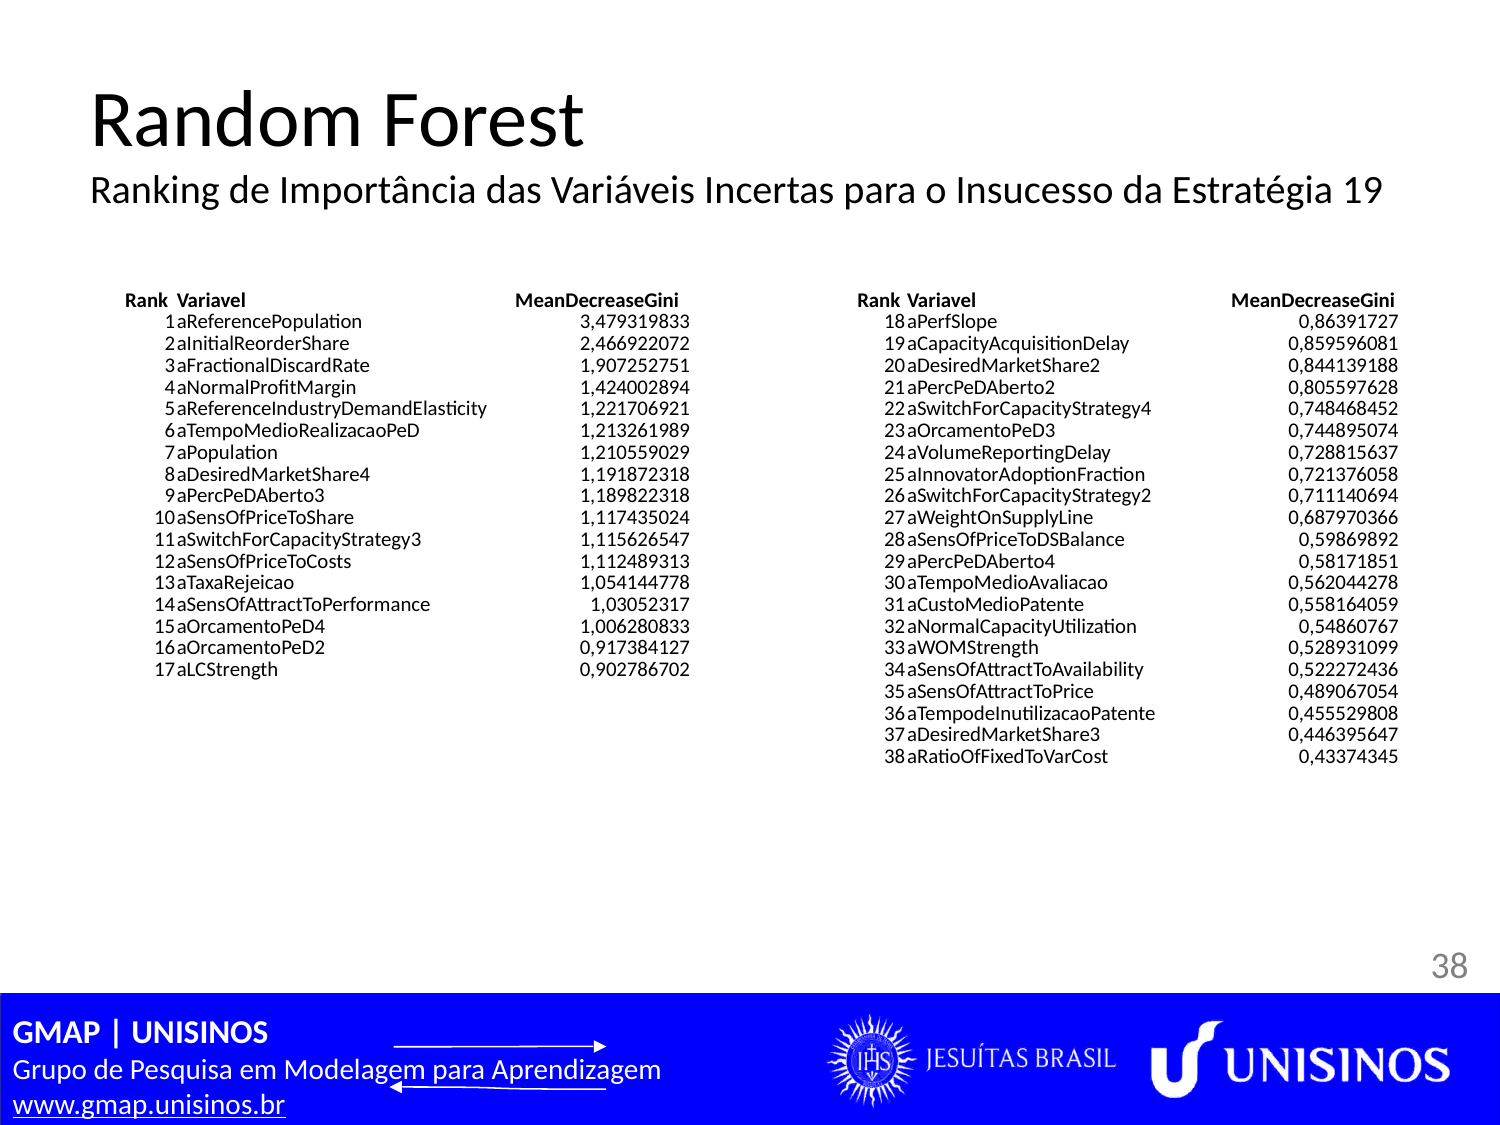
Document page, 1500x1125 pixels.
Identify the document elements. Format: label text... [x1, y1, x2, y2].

table_cell 7 [124, 443, 176, 465]
table_cell 0,711140694 [1230, 486, 1400, 508]
table_cell 4 [124, 378, 176, 399]
table_cell 0,455529808 [1230, 704, 1400, 725]
table_cell 6 [124, 421, 176, 443]
table_cell aPercPeDAberto3 [176, 486, 514, 508]
table_cell aFractionalDiscardRate [176, 356, 514, 378]
table_cell 1,210559029 [514, 443, 691, 465]
table_cell aTaxaRejeicao [176, 573, 514, 595]
table_cell 38 [856, 747, 906, 769]
table_cell 0,744895074 [1230, 421, 1400, 443]
table_cell 0,54860767 [1230, 617, 1400, 639]
table_cell 26 [856, 486, 906, 508]
table_cell 1,191872318 [514, 465, 691, 486]
table_cell 0,748468452 [1230, 399, 1400, 421]
table_cell aSensOfPriceToShare [176, 508, 514, 530]
table_cell 0,687970366 [1230, 508, 1400, 530]
table_cell 30 [856, 573, 906, 595]
table_cell 0,844139188 [1230, 356, 1400, 378]
table_cell aReferencePopulation [176, 313, 514, 334]
table_cell aLCStrength [176, 660, 514, 682]
picture [0, 993, 1500, 1125]
table_cell 0,721376058 [1230, 465, 1400, 486]
table_cell aSwitchForCapacityStrategy3 [176, 530, 514, 552]
table_cell aCustoMedioPatente [906, 595, 1230, 617]
table_cell 0,43374345 [1230, 747, 1400, 769]
table_cell 0,528931099 [1230, 639, 1400, 660]
table_cell 1,424002894 [514, 378, 691, 399]
table_cell 0,562044278 [1230, 573, 1400, 595]
table_cell 0,728815637 [1230, 443, 1400, 465]
table_cell aPercPeDAberto4 [906, 552, 1230, 573]
table_cell 1,189822318 [514, 486, 691, 508]
table_cell 13 [124, 573, 176, 595]
table_cell aTempodeInutilizacaoPatente [906, 704, 1230, 725]
table_cell 11 [124, 530, 176, 552]
table_cell aRatioOfFixedToVarCost [906, 747, 1230, 769]
table_header Variavel [176, 291, 514, 313]
table_cell 0,558164059 [1230, 595, 1400, 617]
table_cell aDesiredMarketShare3 [906, 725, 1230, 747]
table_cell 0,902786702 [514, 660, 691, 682]
table_cell aPercPeDAberto2 [906, 378, 1230, 399]
table_cell 17 [124, 660, 176, 682]
table_cell 1,115626547 [514, 530, 691, 552]
table_cell 1,907252751 [514, 356, 691, 378]
table_cell aVolumeReportingDelay [906, 443, 1230, 465]
table_cell 1 [124, 313, 176, 334]
table_header MeanDecreaseGini [1230, 291, 1400, 313]
table_cell 15 [124, 617, 176, 639]
table_cell 37 [856, 725, 906, 747]
table_cell 27 [856, 508, 906, 530]
table_cell aNormalProfitMargin [176, 378, 514, 399]
table_cell aOrcamentoPeD3 [906, 421, 1230, 443]
table_cell 5 [124, 399, 176, 421]
title Random Forest Ranking de Importância das Variáveis Incertas para o Insucesso da Estratégia 19 [75, 45, 1425, 233]
table_cell 35 [856, 682, 906, 704]
table_cell aPopulation [176, 443, 514, 465]
table_cell 0,917384127 [514, 639, 691, 660]
table_cell 16 [124, 639, 176, 660]
table_cell 2,466922072 [514, 334, 691, 356]
table_cell 24 [856, 443, 906, 465]
table_cell 21 [856, 378, 906, 399]
table_cell 12 [124, 552, 176, 573]
table_cell aSensOfAttractToPerformance [176, 595, 514, 617]
table_cell aSensOfPriceToCosts [176, 552, 514, 573]
table_cell aCapacityAcquisitionDelay [906, 334, 1230, 356]
table_cell aNormalCapacityUtilization [906, 617, 1230, 639]
table_cell 1,213261989 [514, 421, 691, 443]
table_cell 1,221706921 [514, 399, 691, 421]
table_cell 1,03052317 [514, 595, 691, 617]
table_cell 23 [856, 421, 906, 443]
table_cell 3 [124, 356, 176, 378]
table_cell aSensOfPriceToDSBalance [906, 530, 1230, 552]
table_header Rank [124, 291, 176, 313]
table_cell 0,58171851 [1230, 552, 1400, 573]
table_cell 0,86391727 [1230, 313, 1400, 334]
table_cell aDesiredMarketShare2 [906, 356, 1230, 378]
table_cell 0,446395647 [1230, 725, 1400, 747]
table_cell aTempoMedioAvaliacao [906, 573, 1230, 595]
table_cell 18 [856, 313, 906, 334]
table_cell 3,479319833 [514, 313, 691, 334]
table_cell 0,522272436 [1230, 660, 1400, 682]
table_cell 1,112489313 [514, 552, 691, 573]
table_cell 8 [124, 465, 176, 486]
table_cell 2 [124, 334, 176, 356]
table_cell 20 [856, 356, 906, 378]
table_cell aReferenceIndustryDemandElasticity [176, 399, 514, 421]
table_cell aSensOfAttractToAvailability [906, 660, 1230, 682]
table_cell 14 [124, 595, 176, 617]
table_cell 32 [856, 617, 906, 639]
table_cell 10 [124, 508, 176, 530]
table_cell 0,489067054 [1230, 682, 1400, 704]
table_header Rank [856, 291, 906, 313]
table_cell aSwitchForCapacityStrategy2 [906, 486, 1230, 508]
table_cell aInnovatorAdoptionFraction [906, 465, 1230, 486]
table_cell 0,805597628 [1230, 378, 1400, 399]
table_cell 0,859596081 [1230, 334, 1400, 356]
table_cell aInitialReorderShare [176, 334, 514, 356]
table_cell 9 [124, 486, 176, 508]
table_header Variavel [906, 291, 1230, 313]
table_header MeanDecreaseGini [514, 291, 691, 313]
table_cell aPerfSlope [906, 313, 1230, 334]
table_cell 0,59869892 [1230, 530, 1400, 552]
table_cell 31 [856, 595, 906, 617]
table_cell aOrcamentoPeD2 [176, 639, 514, 660]
table_cell aOrcamentoPeD4 [176, 617, 514, 639]
table_cell 28 [856, 530, 906, 552]
table_cell 36 [856, 704, 906, 725]
table_cell 1,054144778 [514, 573, 691, 595]
table_cell 22 [856, 399, 906, 421]
table_cell aWeightOnSupplyLine [906, 508, 1230, 530]
table_cell 1,117435024 [514, 508, 691, 530]
table_cell aSwitchForCapacityStrategy4 [906, 399, 1230, 421]
table_cell aDesiredMarketShare4 [176, 465, 514, 486]
table_cell 34 [856, 660, 906, 682]
table_cell 33 [856, 639, 906, 660]
table_cell aWOMStrength [906, 639, 1230, 660]
table_cell 19 [856, 334, 906, 356]
table_cell aTempoMedioRealizacaoPeD [176, 421, 514, 443]
table_cell 25 [856, 465, 906, 486]
table_cell aSensOfAttractToPrice [906, 682, 1230, 704]
table_cell 1,006280833 [514, 617, 691, 639]
table_cell 29 [856, 552, 906, 573]
